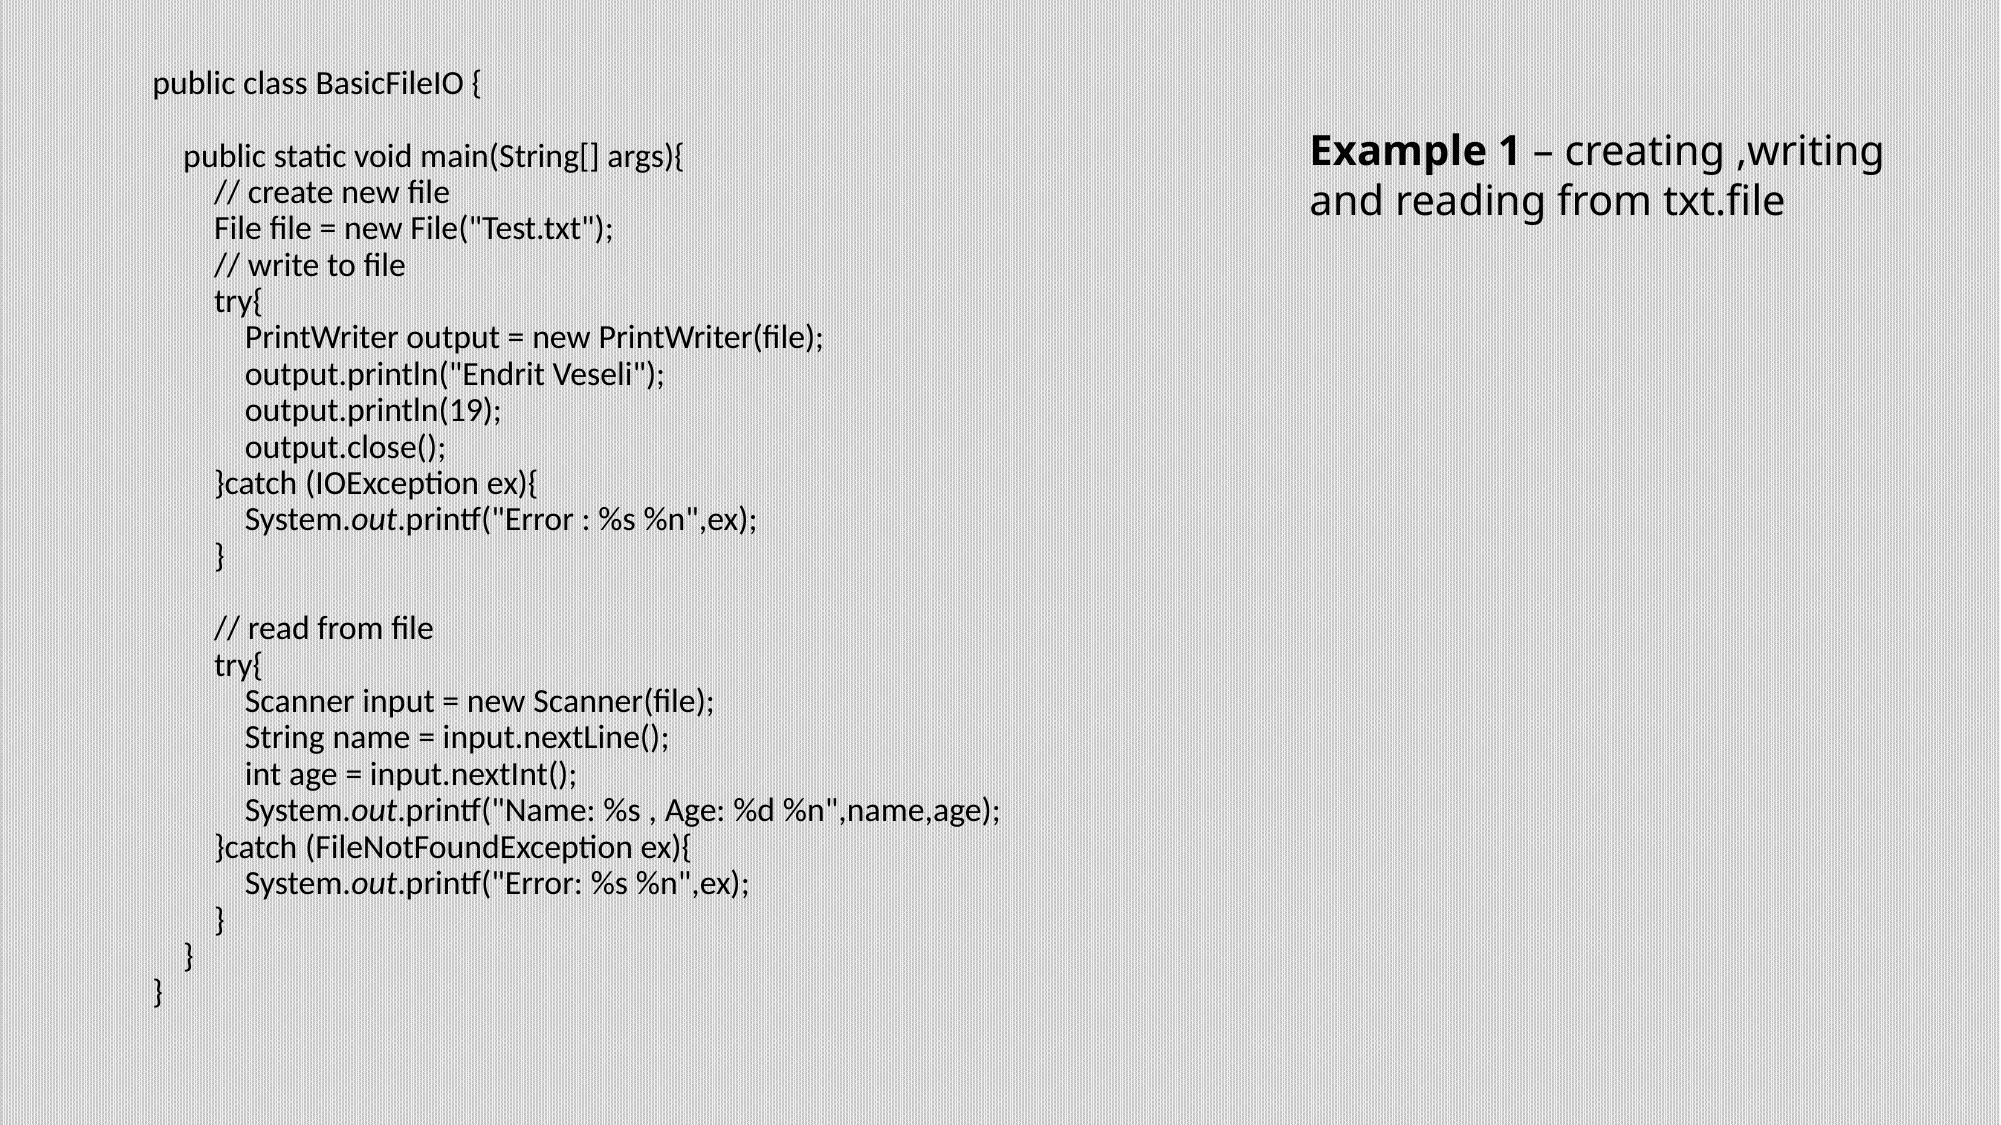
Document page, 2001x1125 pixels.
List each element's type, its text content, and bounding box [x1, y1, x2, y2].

list public class BasicFileIO { public static void main(String[] args){ // create new file File file = new File("Test.txt"); // write to file try{ PrintWriter output = new PrintWriter(file); output.println("Endrit Veseli"); output.println(19); output.close(); }catch (IOException ex){ System.out.printf("Error : %s %n",ex); } // read from file try{ Scanner input = new Scanner(file); String name = input.nextLine(); int age = input.nextInt(); System.out.printf("Name: %s , Age: %d %n",name,age); }catch (FileNotFoundException ex){ System.out.printf("Error: %s %n",ex); } } } [137, 57, 1863, 1028]
text_box Example 1 – creating ,writing and reading from txt.file [1294, 116, 1930, 232]
